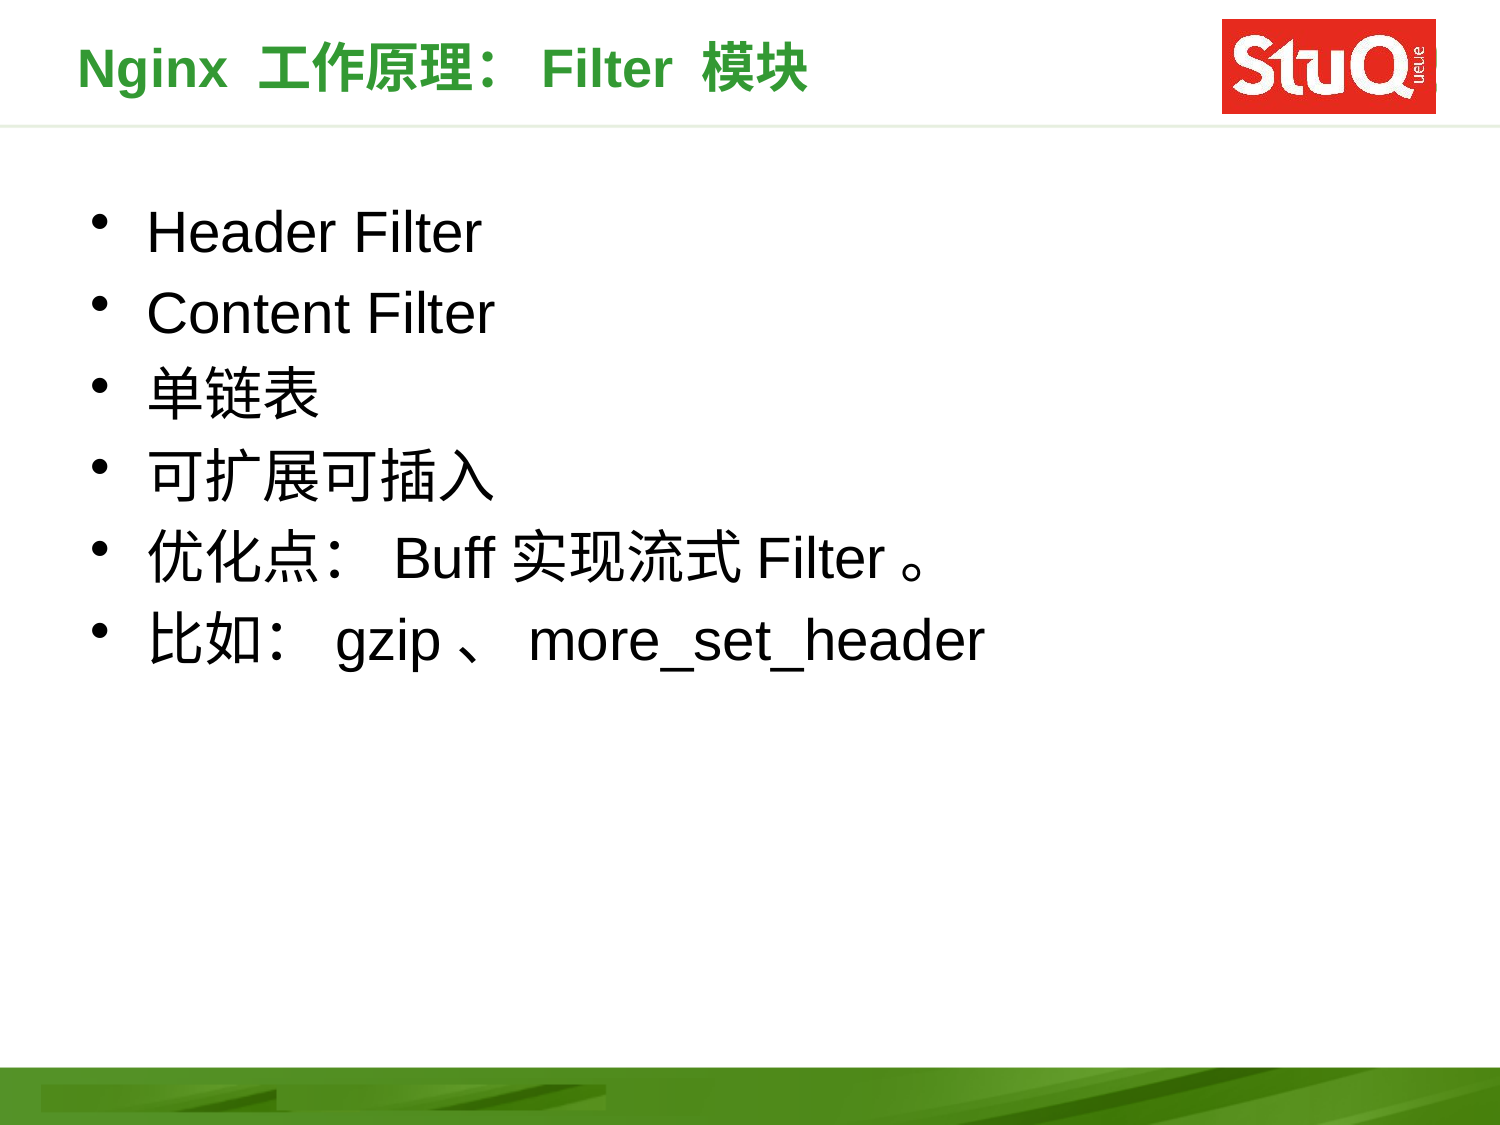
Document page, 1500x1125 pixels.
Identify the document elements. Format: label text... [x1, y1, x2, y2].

text_box Header Filter Content Filter 单链表 可扩展可插入 优化点：Buff实现流式Filter。 比如：gzip、more_set_header [74, 186, 1425, 929]
title Nginx 工作原理：Filter 模块 [62, 18, 1223, 114]
text_box [25, 0, 781, 370]
picture [0, 0, 1500, 1125]
